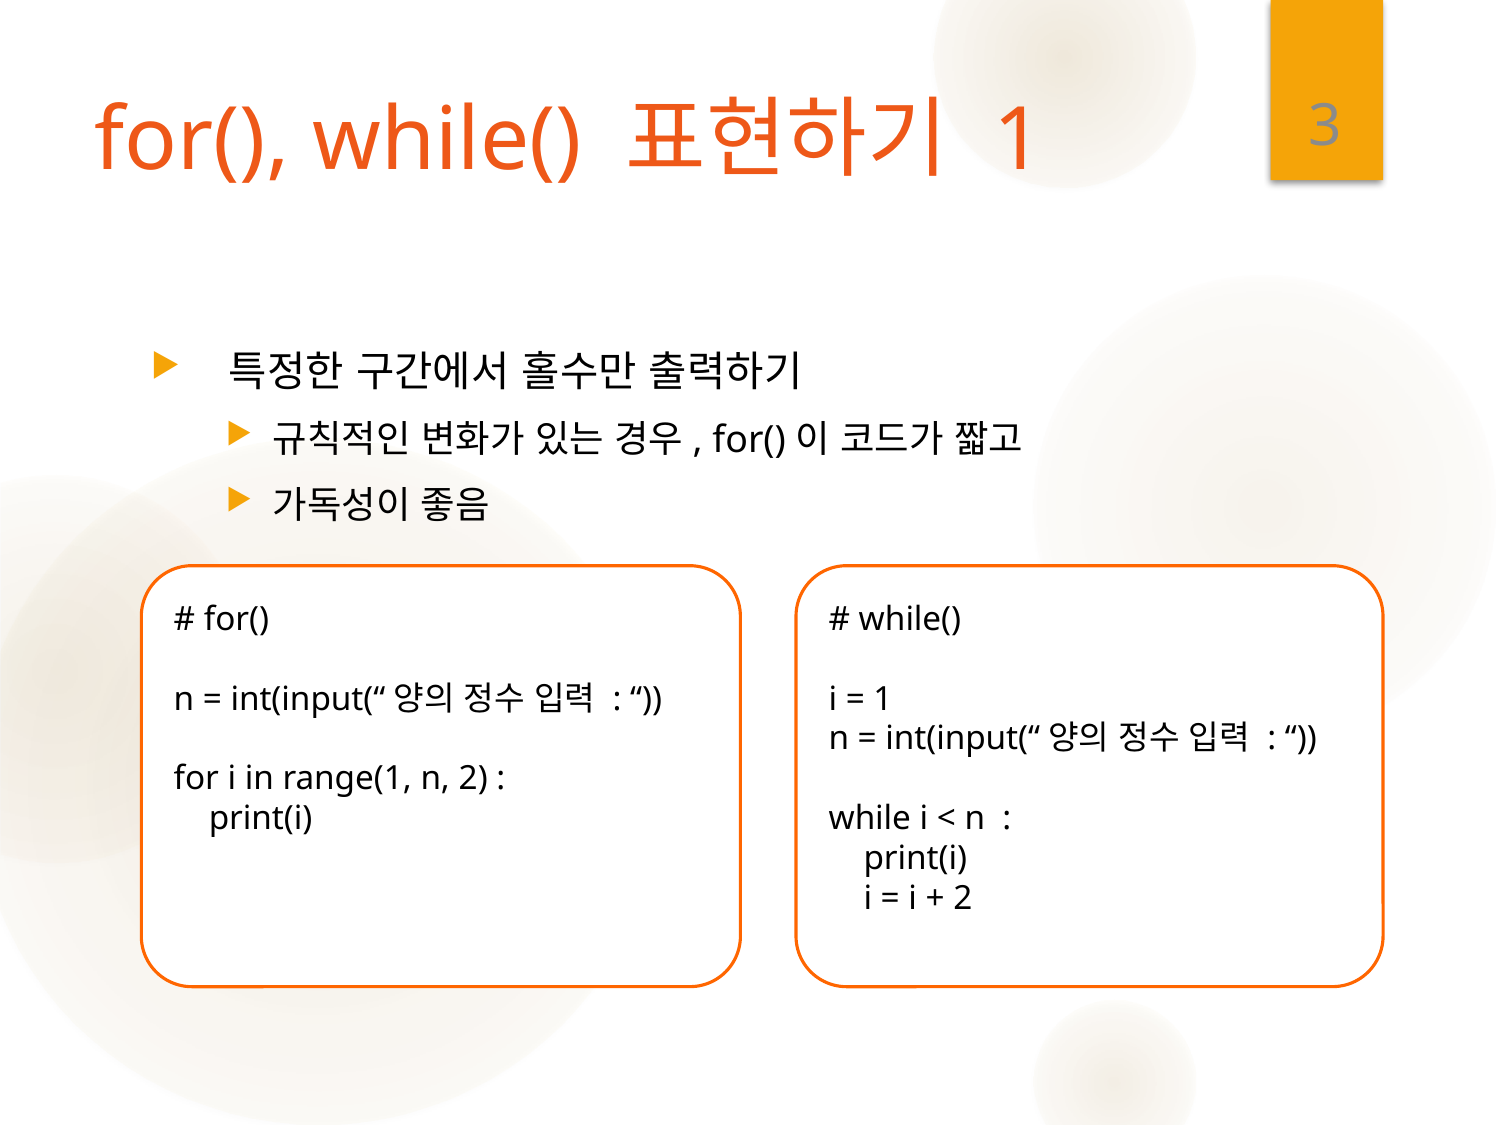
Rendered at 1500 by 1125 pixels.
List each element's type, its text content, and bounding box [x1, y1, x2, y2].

title for(), while() 표현하기 1 [79, 74, 1237, 304]
text_box # for() n = int(input(“양의 정수 입력 : “)) for i in range(1, n, 2) : print(i) [159, 589, 729, 844]
list 특정한 구간에서 홀수만 출력하기 규칙적인 변화가 있는 경우, for()이 코드가 짧고 가독성이 좋음 [135, 336, 1237, 1025]
text_box [141, 565, 741, 987]
text_box [796, 565, 1384, 987]
text_box # while() i = 1 n = int(input(“양의 정수 입력 : “)) while i < n : print(i) i = i + 2 [813, 589, 1383, 924]
slide_number 3 [1273, 48, 1378, 175]
